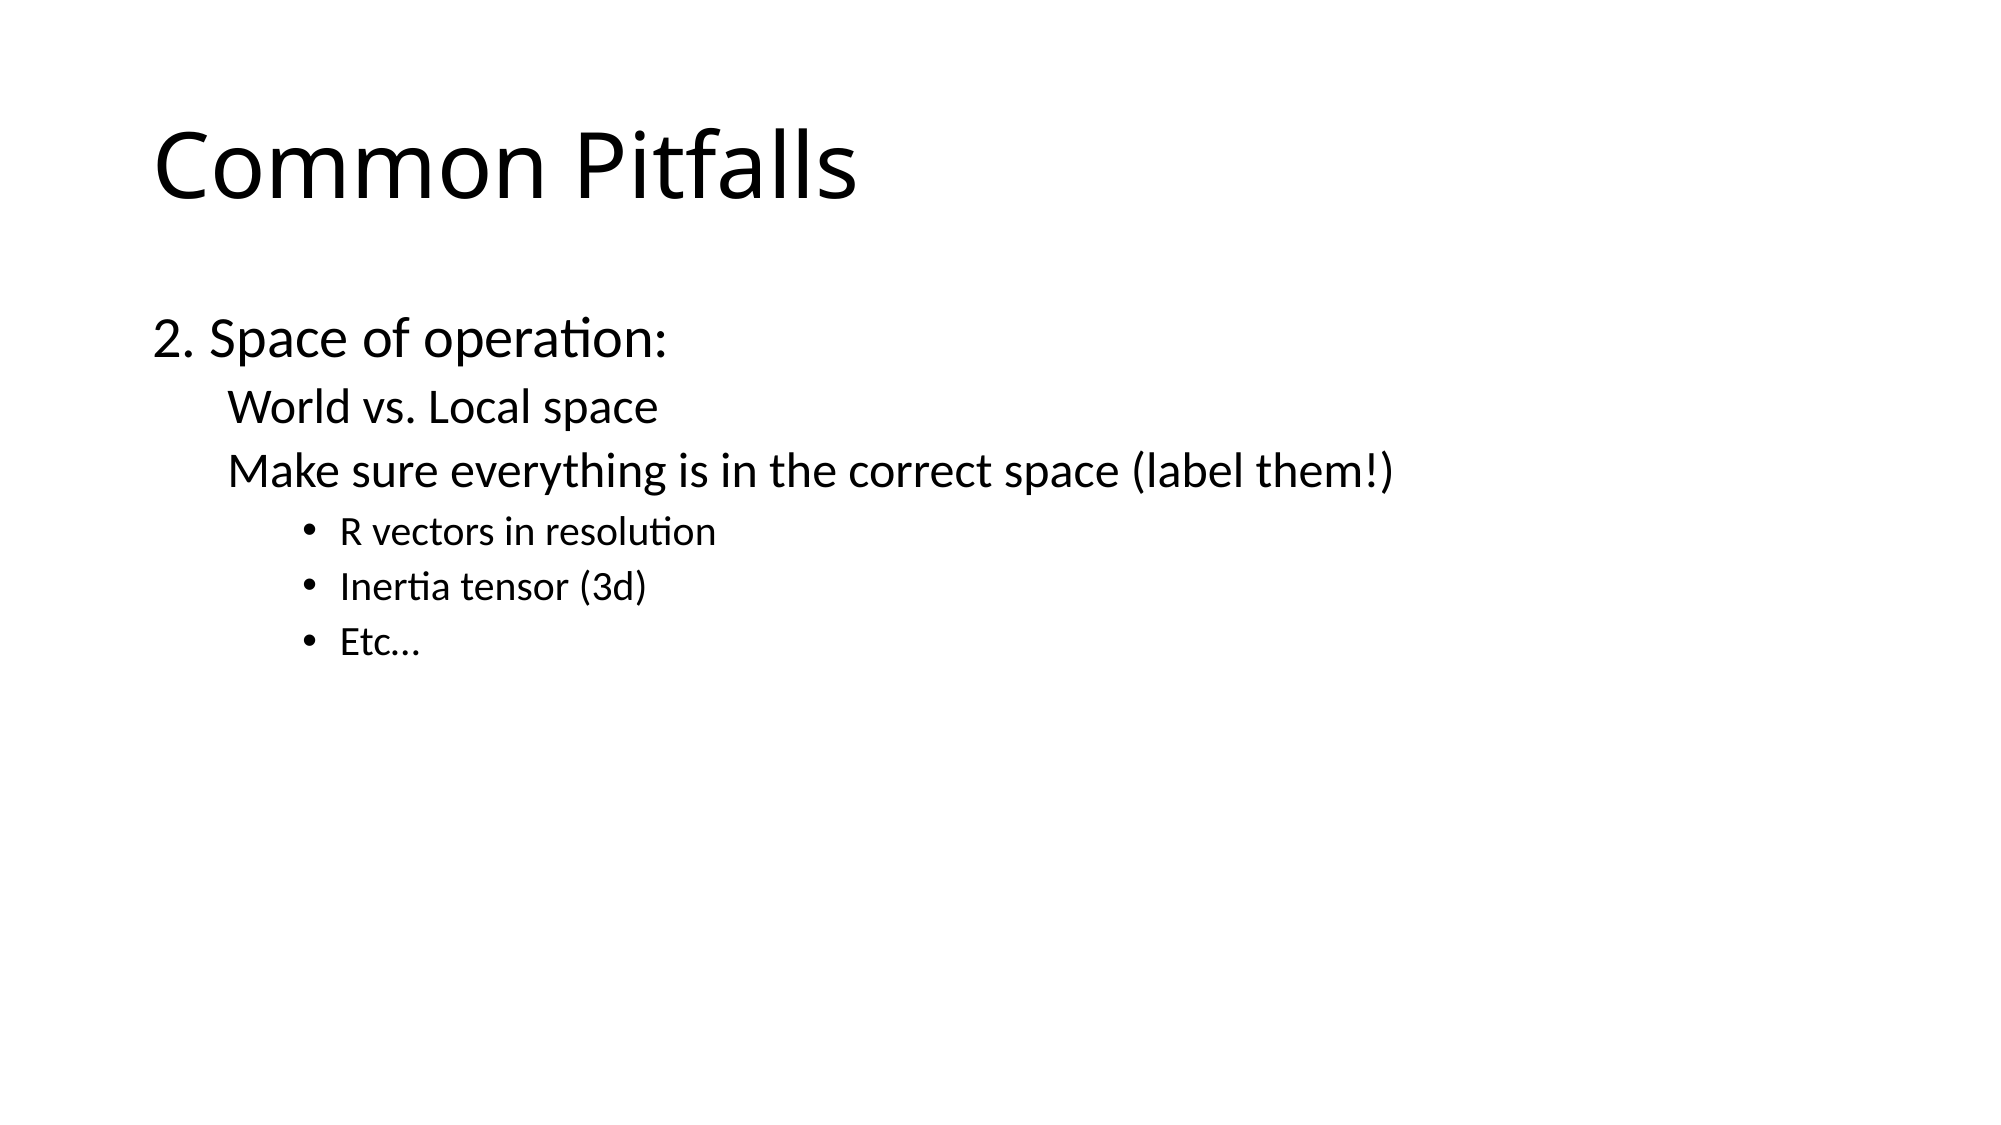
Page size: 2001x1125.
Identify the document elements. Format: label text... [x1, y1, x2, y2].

list 2. Space of operation: World vs. Local space Make sure everything is in the correct space (label them!) R vectors in resolution Inertia tensor (3d) Etc… [137, 299, 1863, 1014]
title Common Pitfalls [137, 59, 1863, 278]
